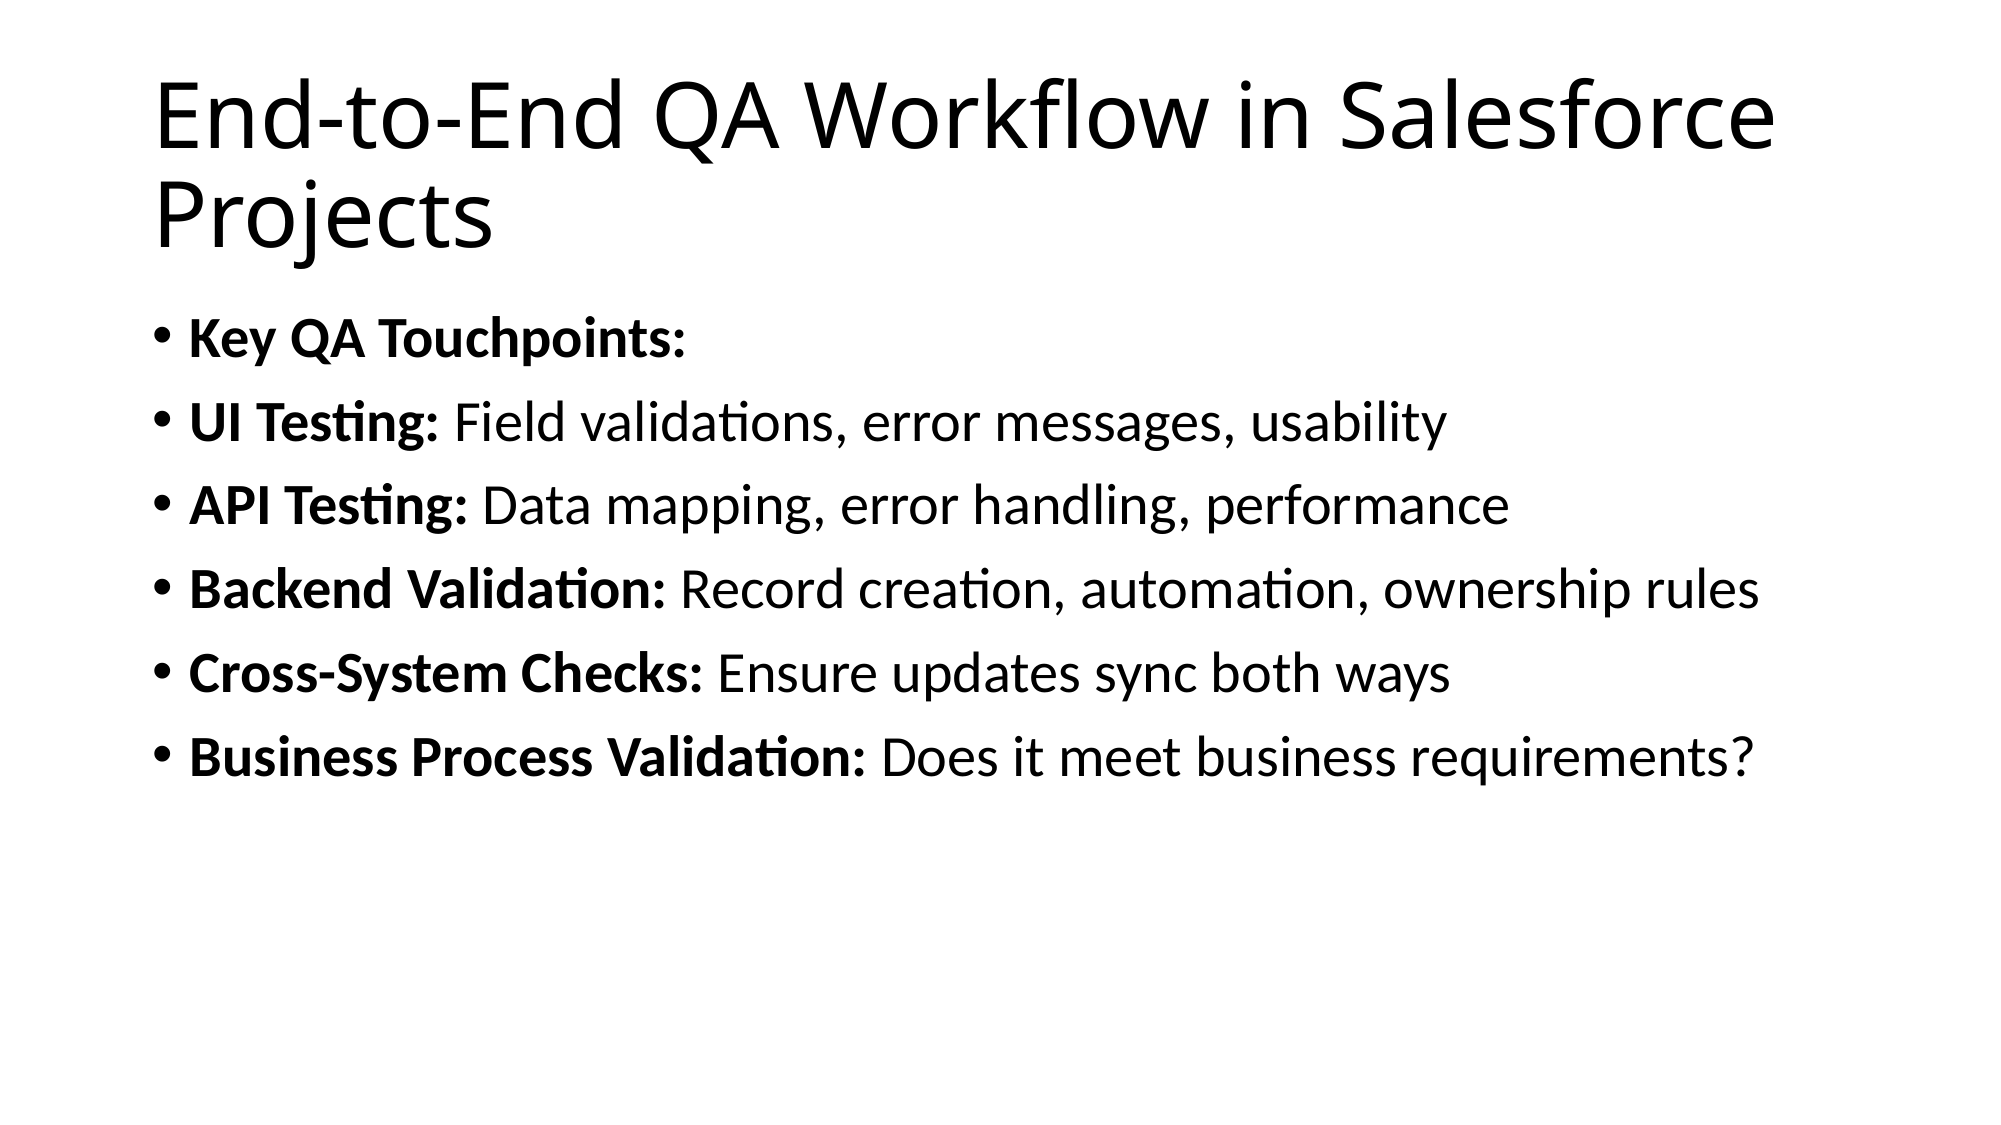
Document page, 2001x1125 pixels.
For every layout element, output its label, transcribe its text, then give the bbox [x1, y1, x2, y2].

title End-to-End QA Workflow in Salesforce Projects [137, 59, 1863, 278]
list Key QA Touchpoints: UI Testing: Field validations, error messages, usability API Testing: Data mapping, error handling, performance Backend Validation: Record creation, automation, ownership rules Cross-System Checks: Ensure updates sync both ways Business Process Validation: Does it meet business requirements? [137, 299, 1863, 1014]
